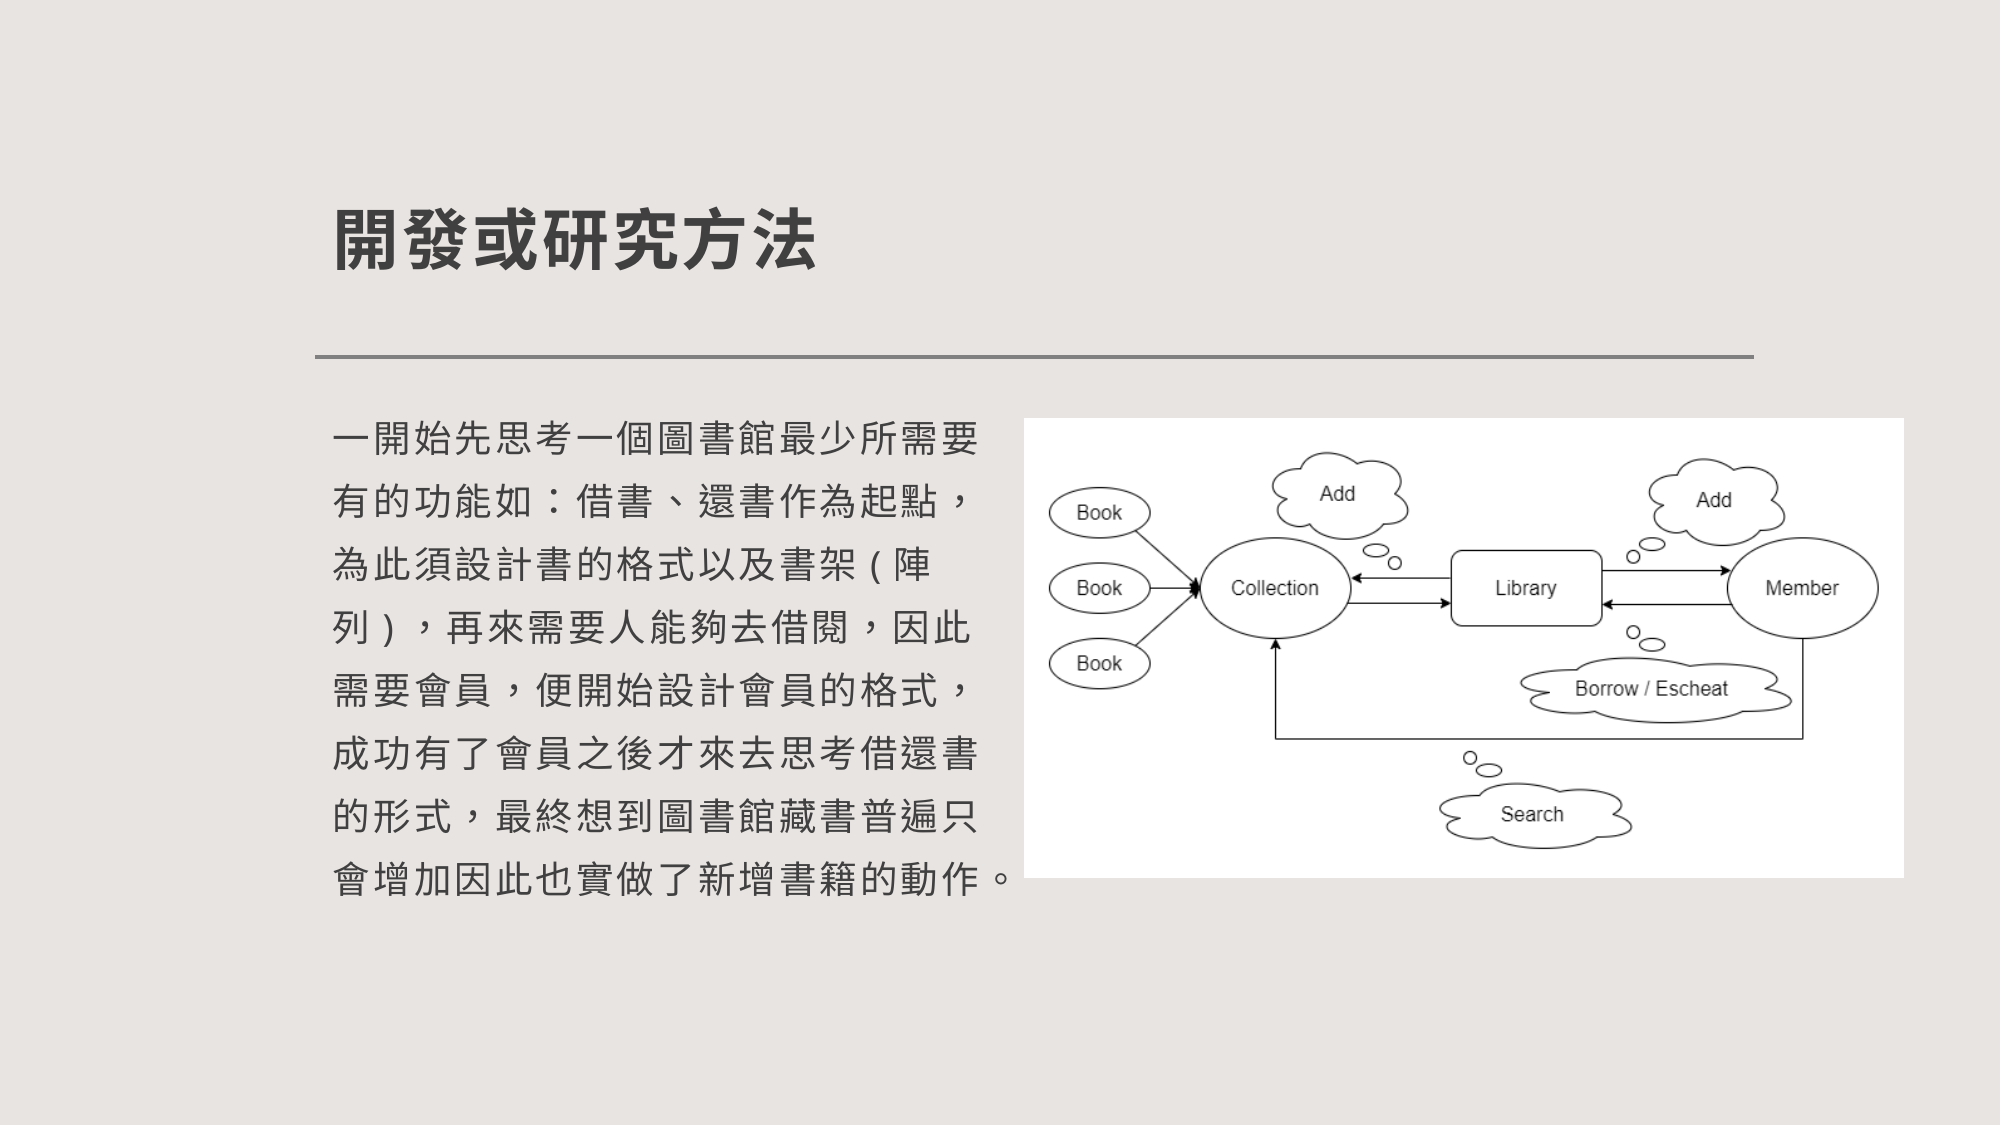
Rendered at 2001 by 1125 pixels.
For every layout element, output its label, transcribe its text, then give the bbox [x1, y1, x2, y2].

picture [1023, 418, 1904, 879]
title 開發或研究方法 [315, 72, 1754, 294]
list 一開始先思考一個圖書館最少所需要有的功能如：借書、還書作為起點，為此須設計書的格式以及書架(陣列)，再來需要人能夠去借閱，因此需要會員，便開始設計會員的格式，成功有了會員之後才來去思考借還書的形式，最終想到圖書館藏書普遍只會增加因此也實做了新增書籍的動作。 [315, 379, 1025, 979]
